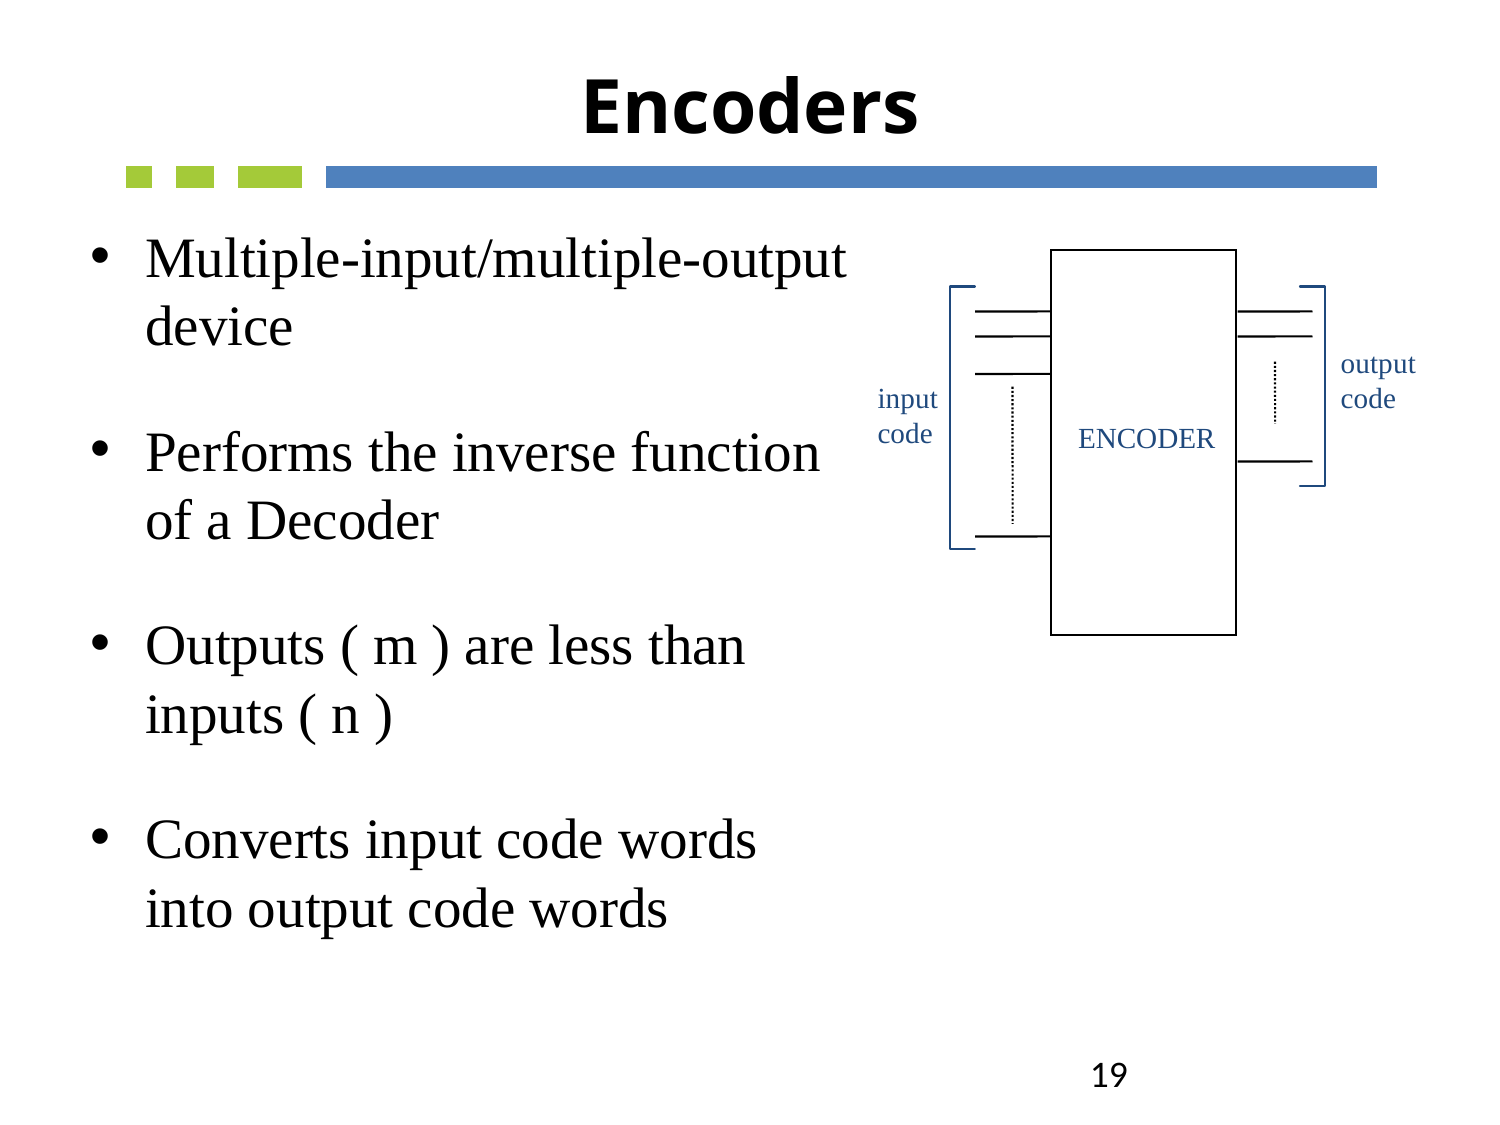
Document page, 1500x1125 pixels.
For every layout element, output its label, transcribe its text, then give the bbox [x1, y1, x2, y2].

list Multiple-input/multiple-output device Performs the inverse function of a Decoder Outputs ( m ) are less than inputs ( n ) Converts input code words into output code words [75, 212, 875, 1000]
title Encoders [75, 45, 1425, 163]
slide_number 19 [1074, 1042, 1425, 1103]
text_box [862, 249, 1463, 636]
